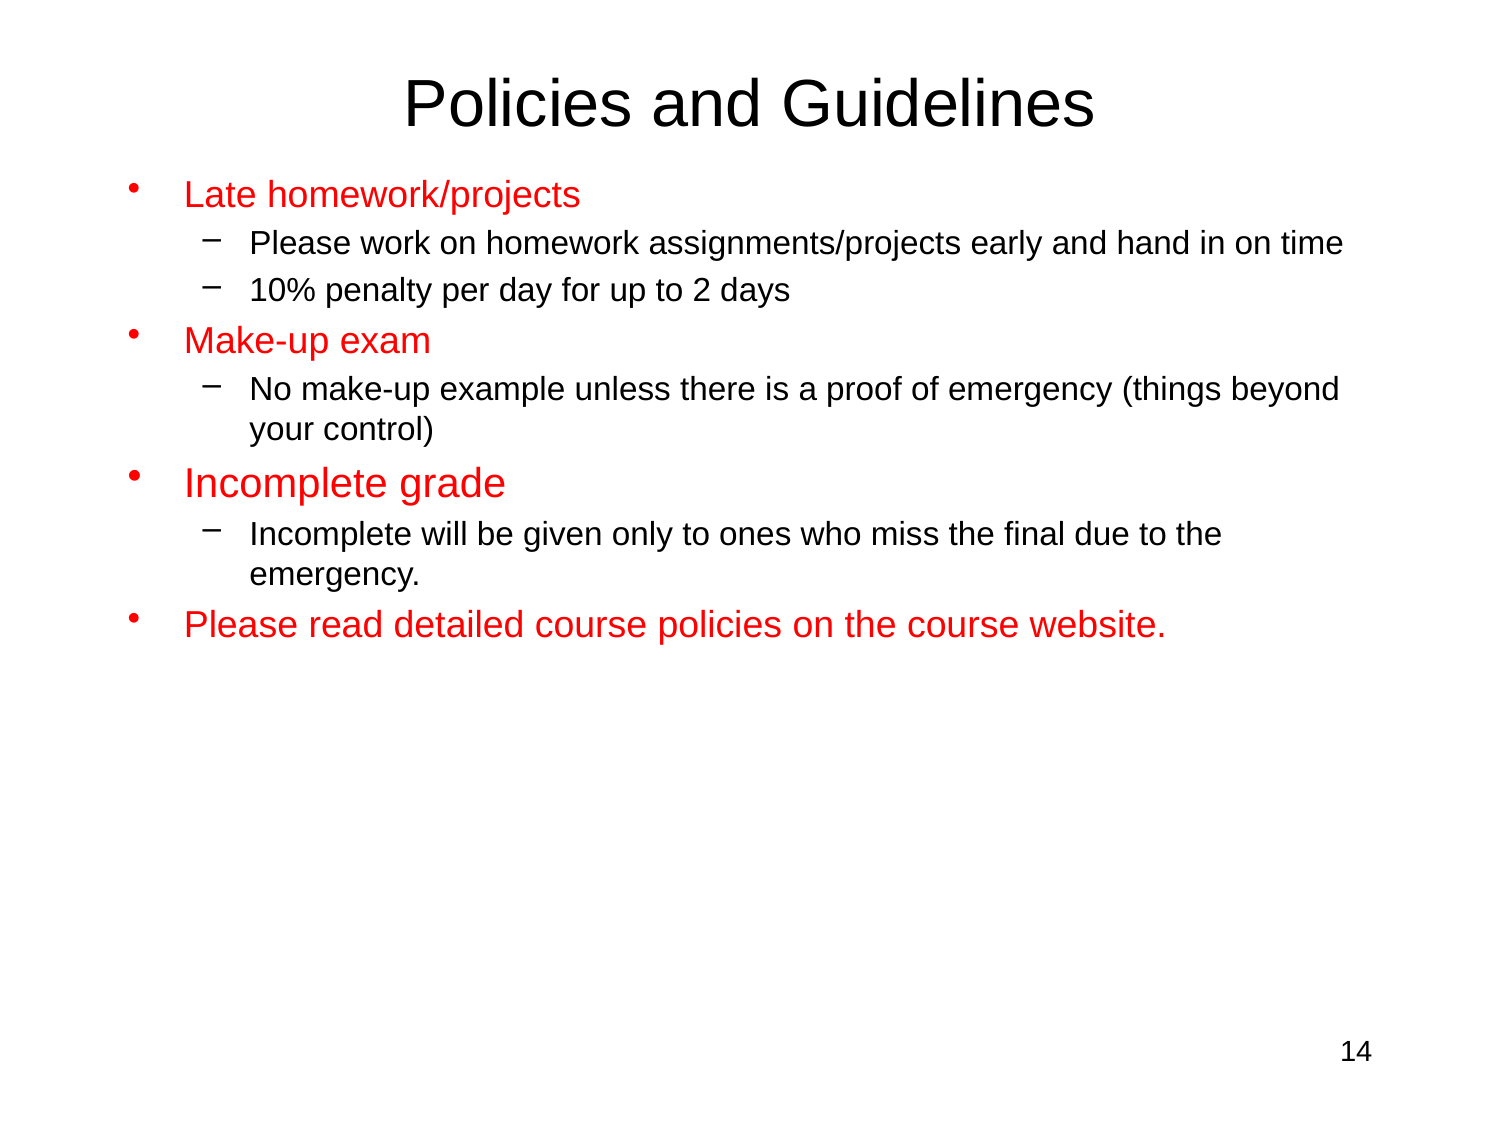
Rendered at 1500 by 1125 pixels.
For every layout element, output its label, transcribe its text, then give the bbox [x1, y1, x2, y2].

title Policies and Guidelines [112, 50, 1388, 150]
slide_number 14 [1074, 1024, 1388, 1101]
list Late homework/projects Please work on homework assignments/projects early and hand in on time 10% penalty per day for up to 2 days Make-up exam No make-up example unless there is a proof of emergency (things beyond your control) Incomplete grade Incomplete will be given only to ones who miss the final due to the emergency. Please read detailed course policies on the course website. [112, 162, 1388, 1000]
